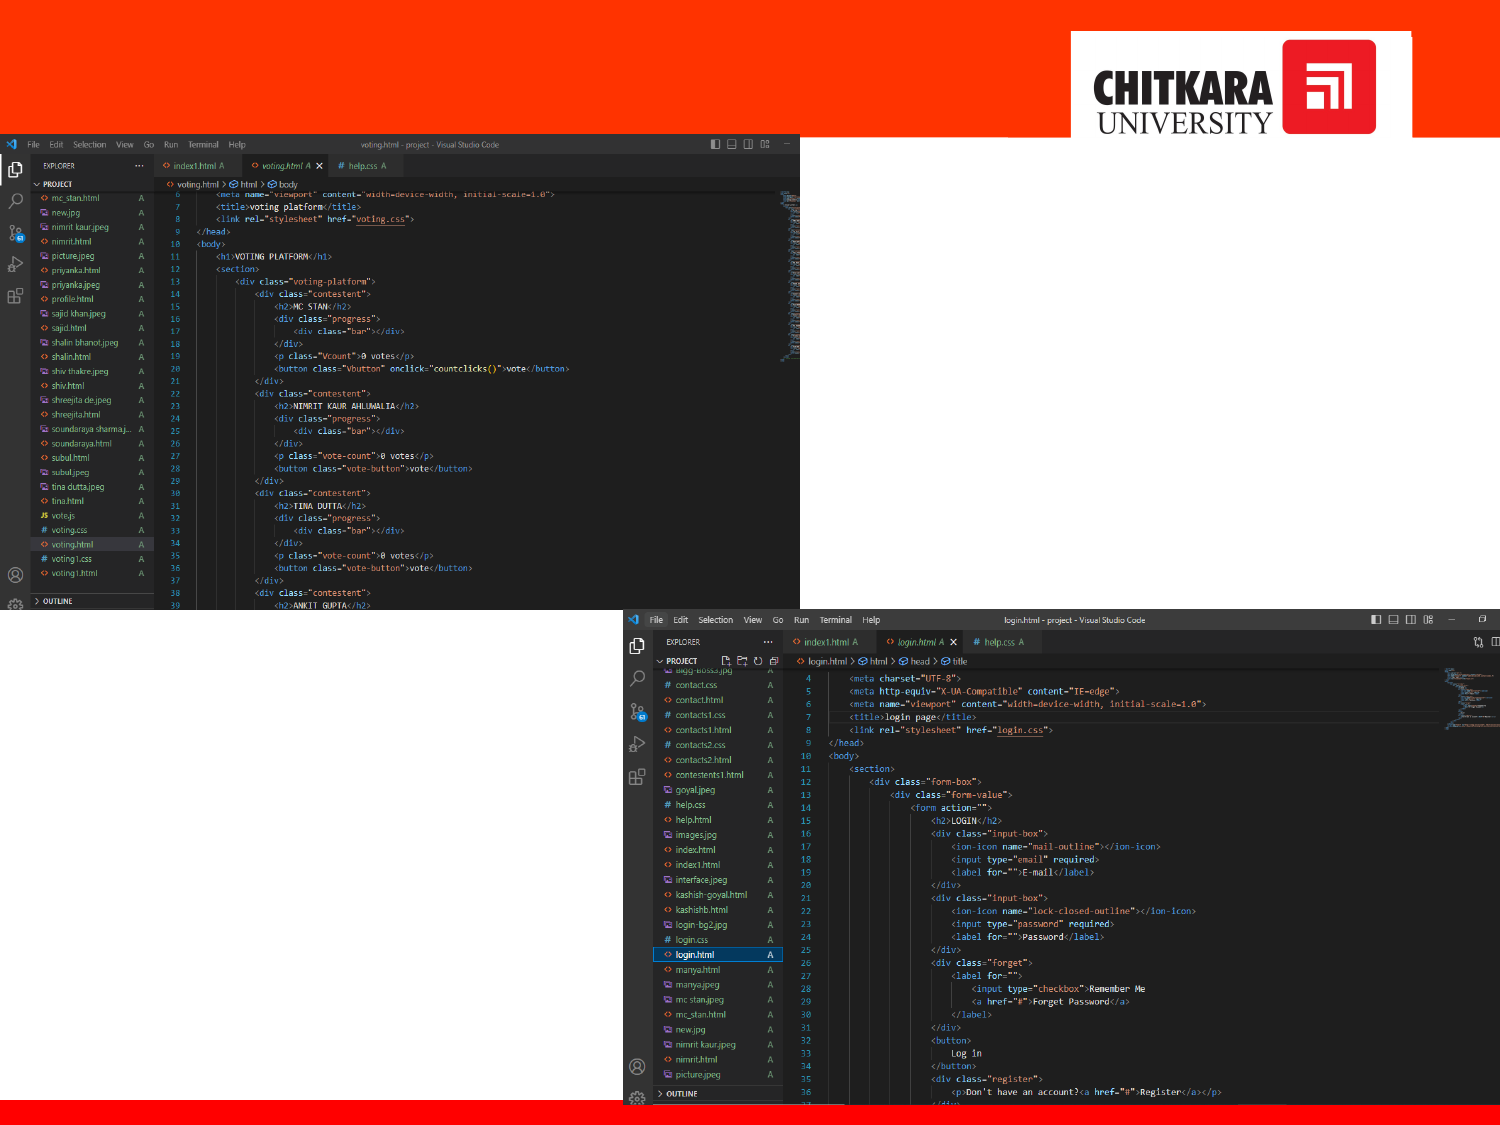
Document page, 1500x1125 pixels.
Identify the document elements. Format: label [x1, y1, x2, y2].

picture [1074, 37, 1391, 138]
picture [0, 133, 1500, 1105]
